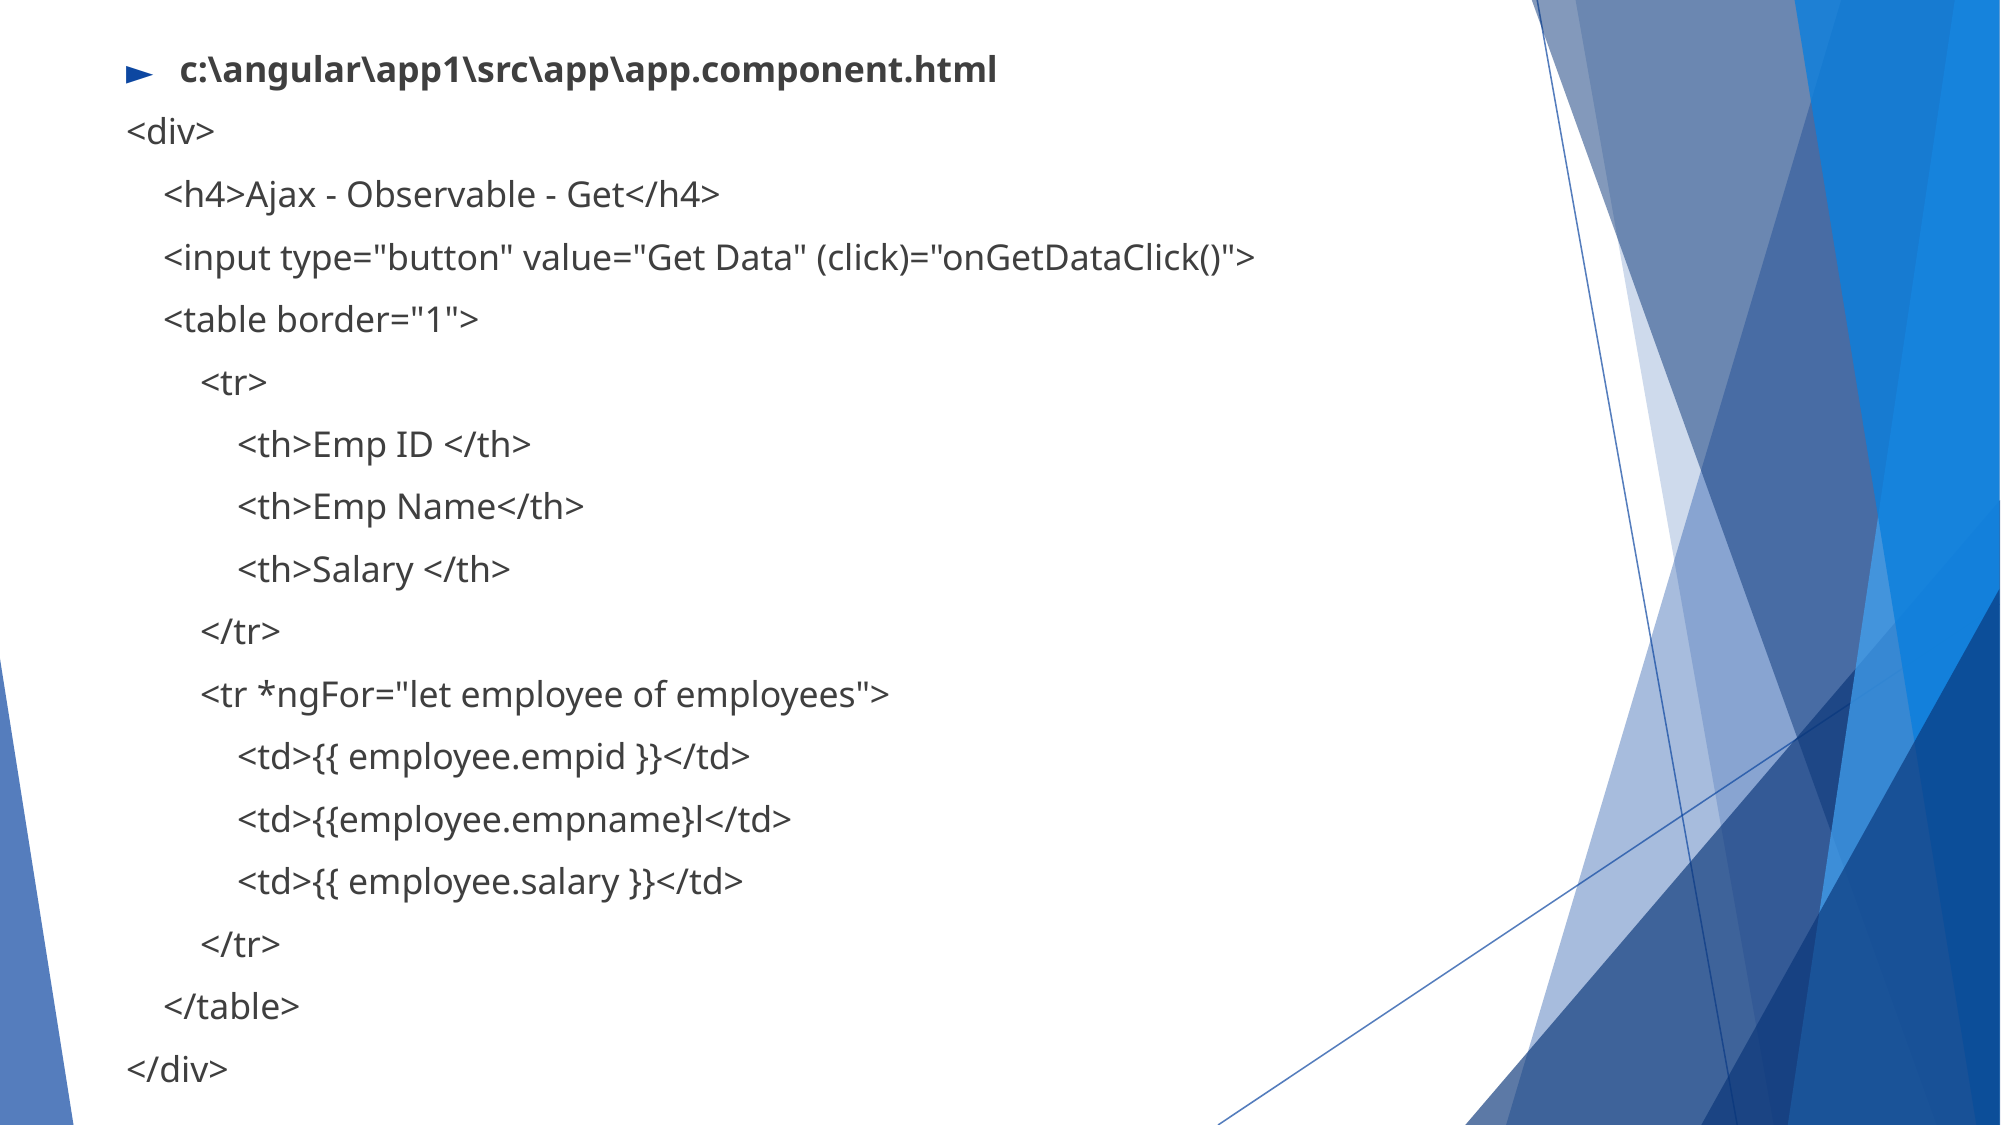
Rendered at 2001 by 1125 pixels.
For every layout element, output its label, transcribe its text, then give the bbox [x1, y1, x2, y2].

list c:\angular\app1\src\app\app.component.html <div> <h4>Ajax - Observable - Get</h4> <input type="button" value="Get Data" (click)="onGetDataClick()"> <table border="1"> <tr> <th>Emp ID </th> <th>Emp Name</th> <th>Salary </th> </tr> <tr *ngFor="let employee of employees"> <td>{{ employee.empid }}</td> <td>{{employee.empname}l</td> <td>{{ employee.salary }}</td> </tr> </table> </div> [111, 39, 1522, 1101]
